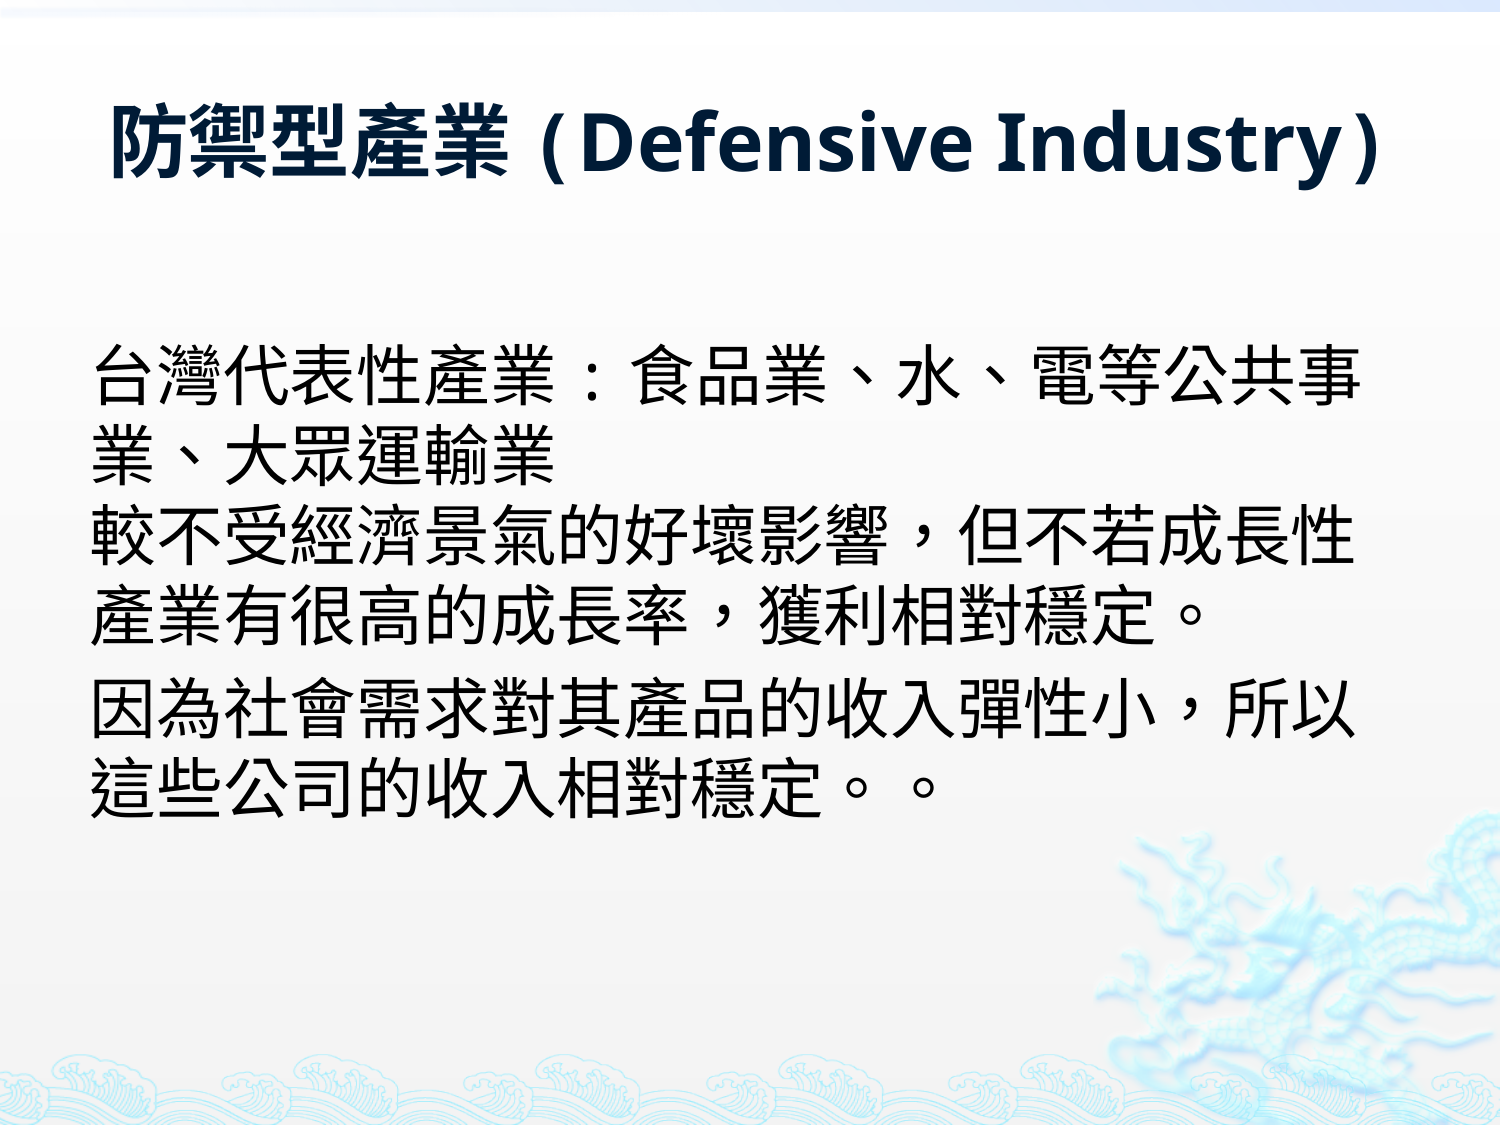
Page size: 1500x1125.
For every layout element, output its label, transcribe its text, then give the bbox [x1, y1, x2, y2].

list 台灣代表性產業:食品業、水、電等公共事業、大眾運輸業 較不受經濟景氣的好壞影響，但不若成長性產業有很高的成長率，獲利相對穩定。 因為社會需求對其產品的收入彈性小，所以這些公司的收入相對穩定。。 [75, 326, 1425, 1005]
title 防禦型產業(Defensive Industry) [75, 45, 1425, 233]
